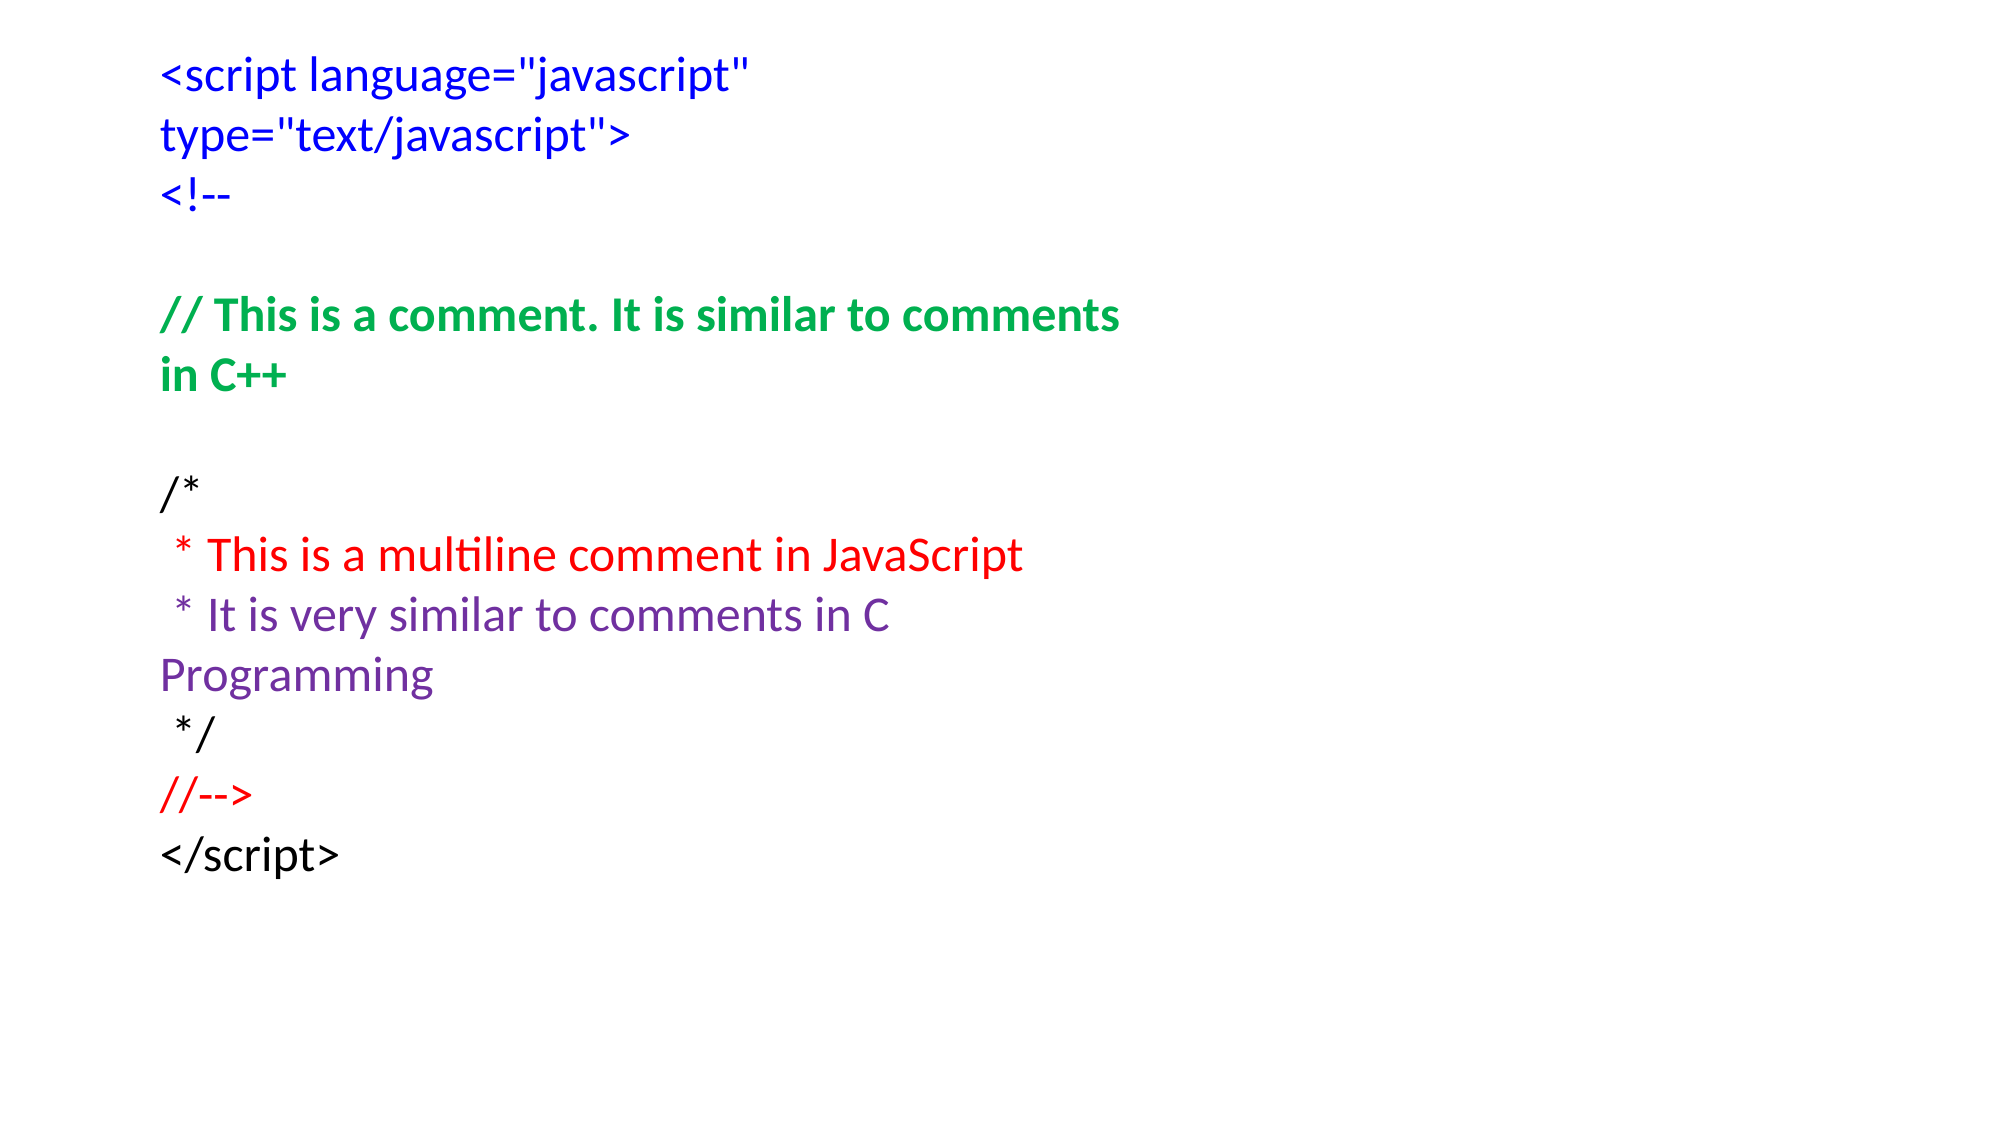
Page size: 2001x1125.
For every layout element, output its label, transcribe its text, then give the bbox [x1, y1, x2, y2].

text_box <script language="javascript" type="text/javascript"> <!-- // This is a comment. It is similar to comments in C++ /* * This is a multiline comment in JavaScript * It is very similar to comments in C Programming */ //--> </script> [145, 34, 1146, 890]
